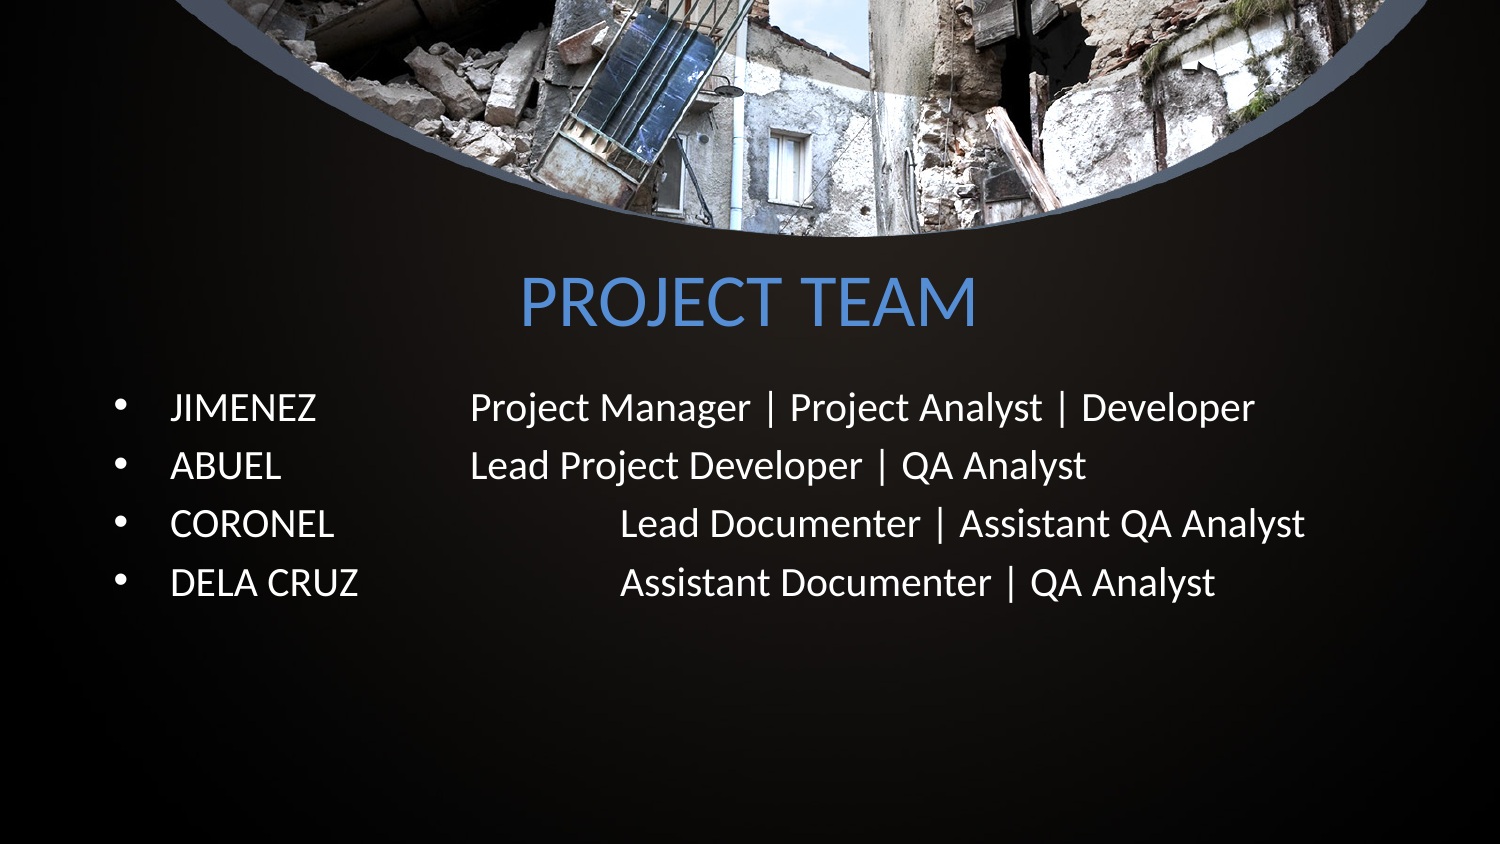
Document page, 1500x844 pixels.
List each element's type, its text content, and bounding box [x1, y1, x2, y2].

list JIMENEZ Project Manager | Project Analyst | Developer ABUEL Lead Project Developer | QA Analyst CORONEL Lead Documenter | Assistant QA Analyst DELA CRUZ Assistant Documenter | QA Analyst [98, 371, 1452, 798]
title PROJECT TEAM [73, 233, 1427, 360]
picture [0, 0, 1500, 844]
